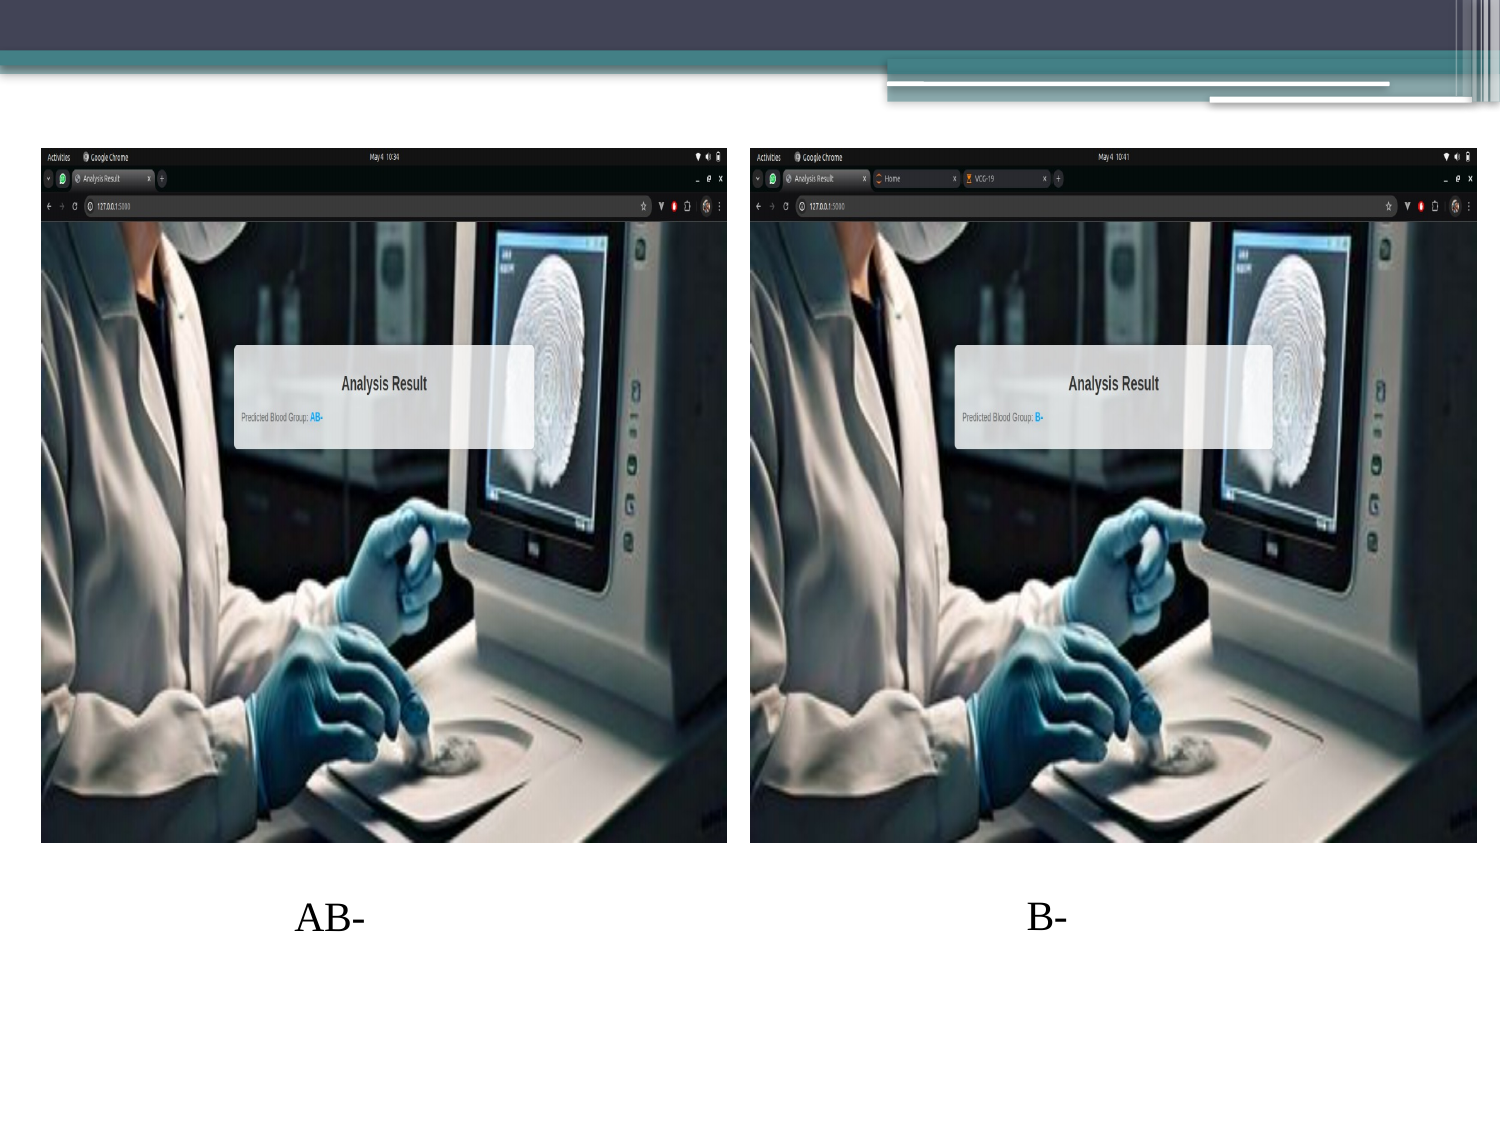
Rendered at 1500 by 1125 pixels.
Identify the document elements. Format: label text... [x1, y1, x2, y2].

text_box AB- [277, 857, 529, 948]
picture [41, 148, 727, 843]
text_box B- [1009, 856, 1365, 947]
picture [749, 148, 1477, 843]
